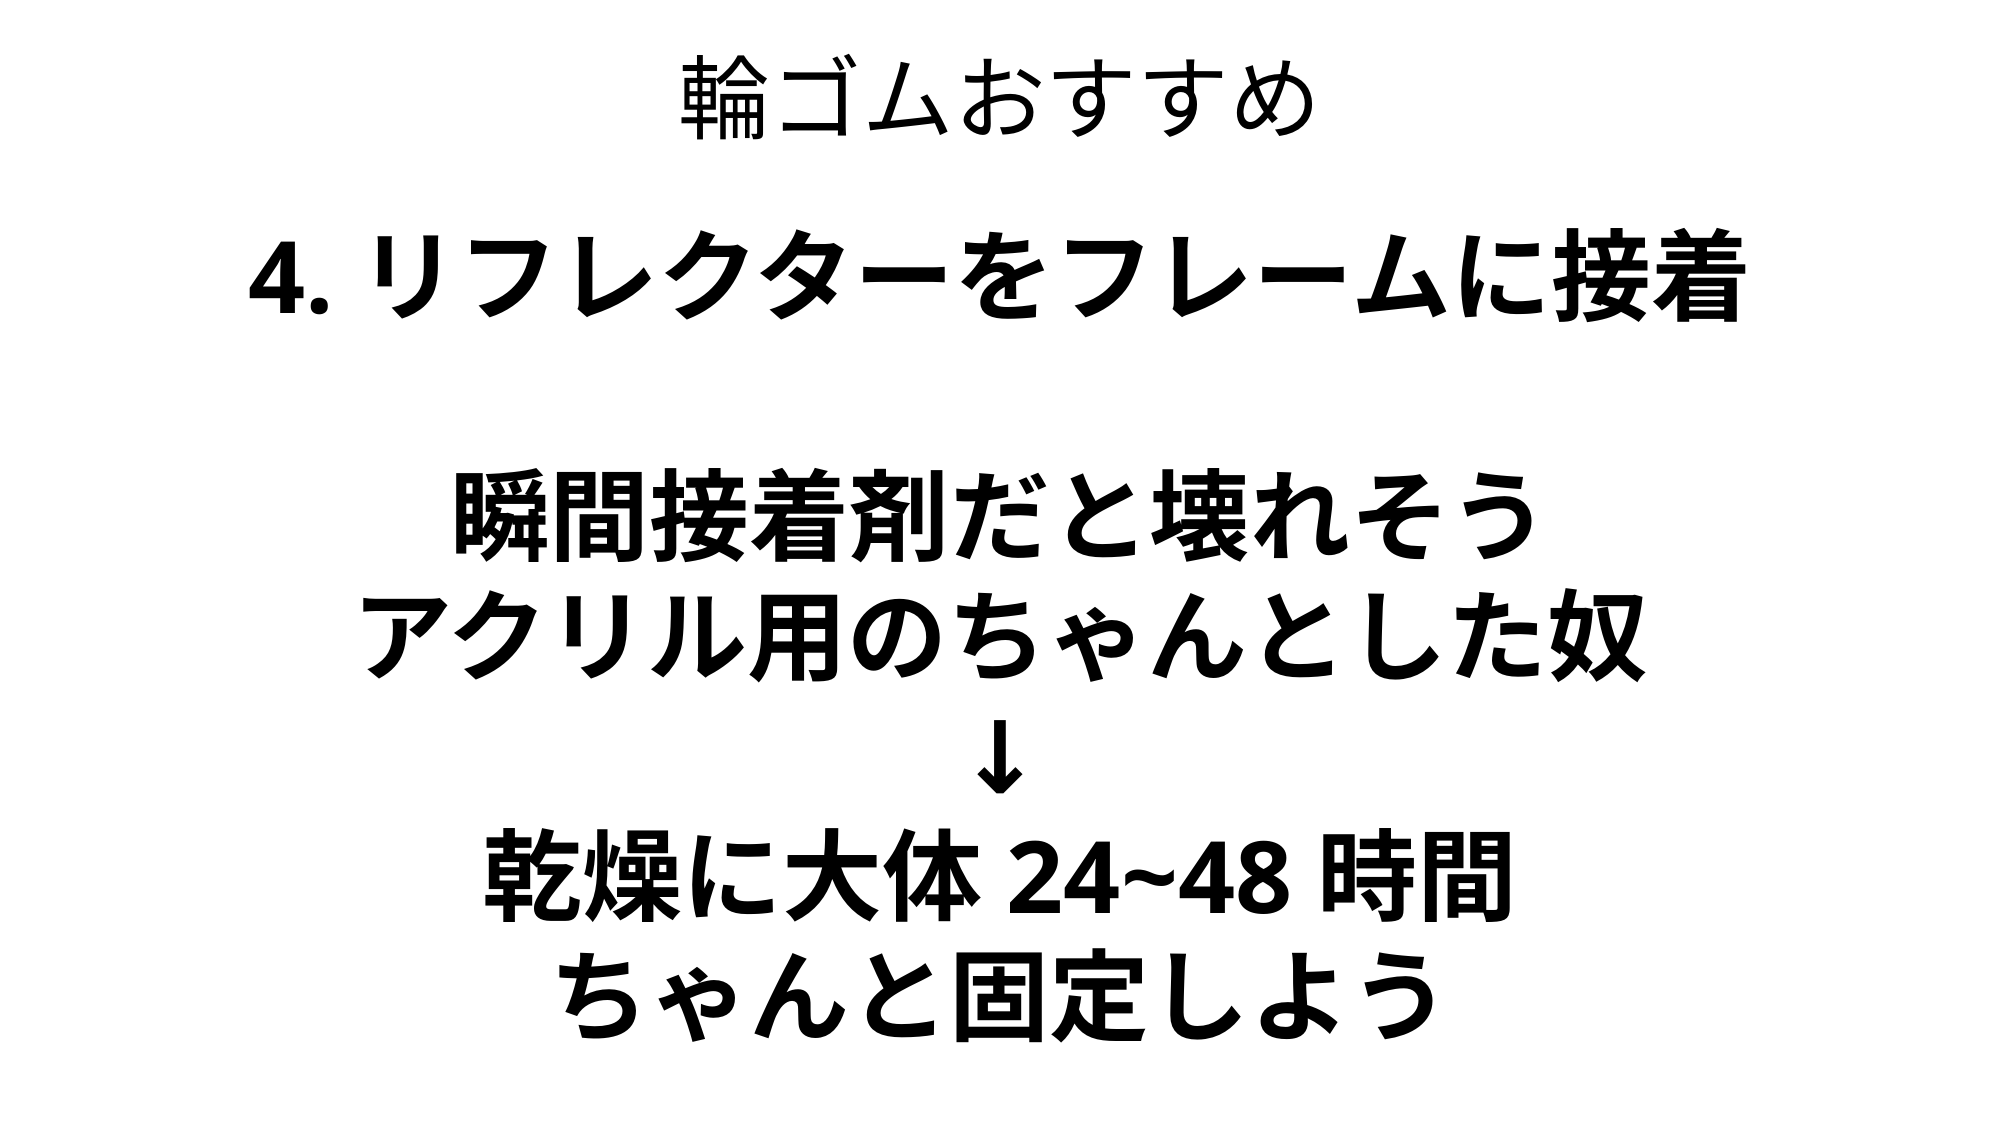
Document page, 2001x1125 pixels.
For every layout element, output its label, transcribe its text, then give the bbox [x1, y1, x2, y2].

text_box 4.リフレクターをフレームに接着 瞬間接着剤だと壊れそう アクリル用のちゃんとした奴 ↓ 乾燥に大体24~48時間 ちゃんと固定しよう [0, 206, 2000, 1061]
title 輪ゴムおすすめ [0, 0, 2000, 206]
